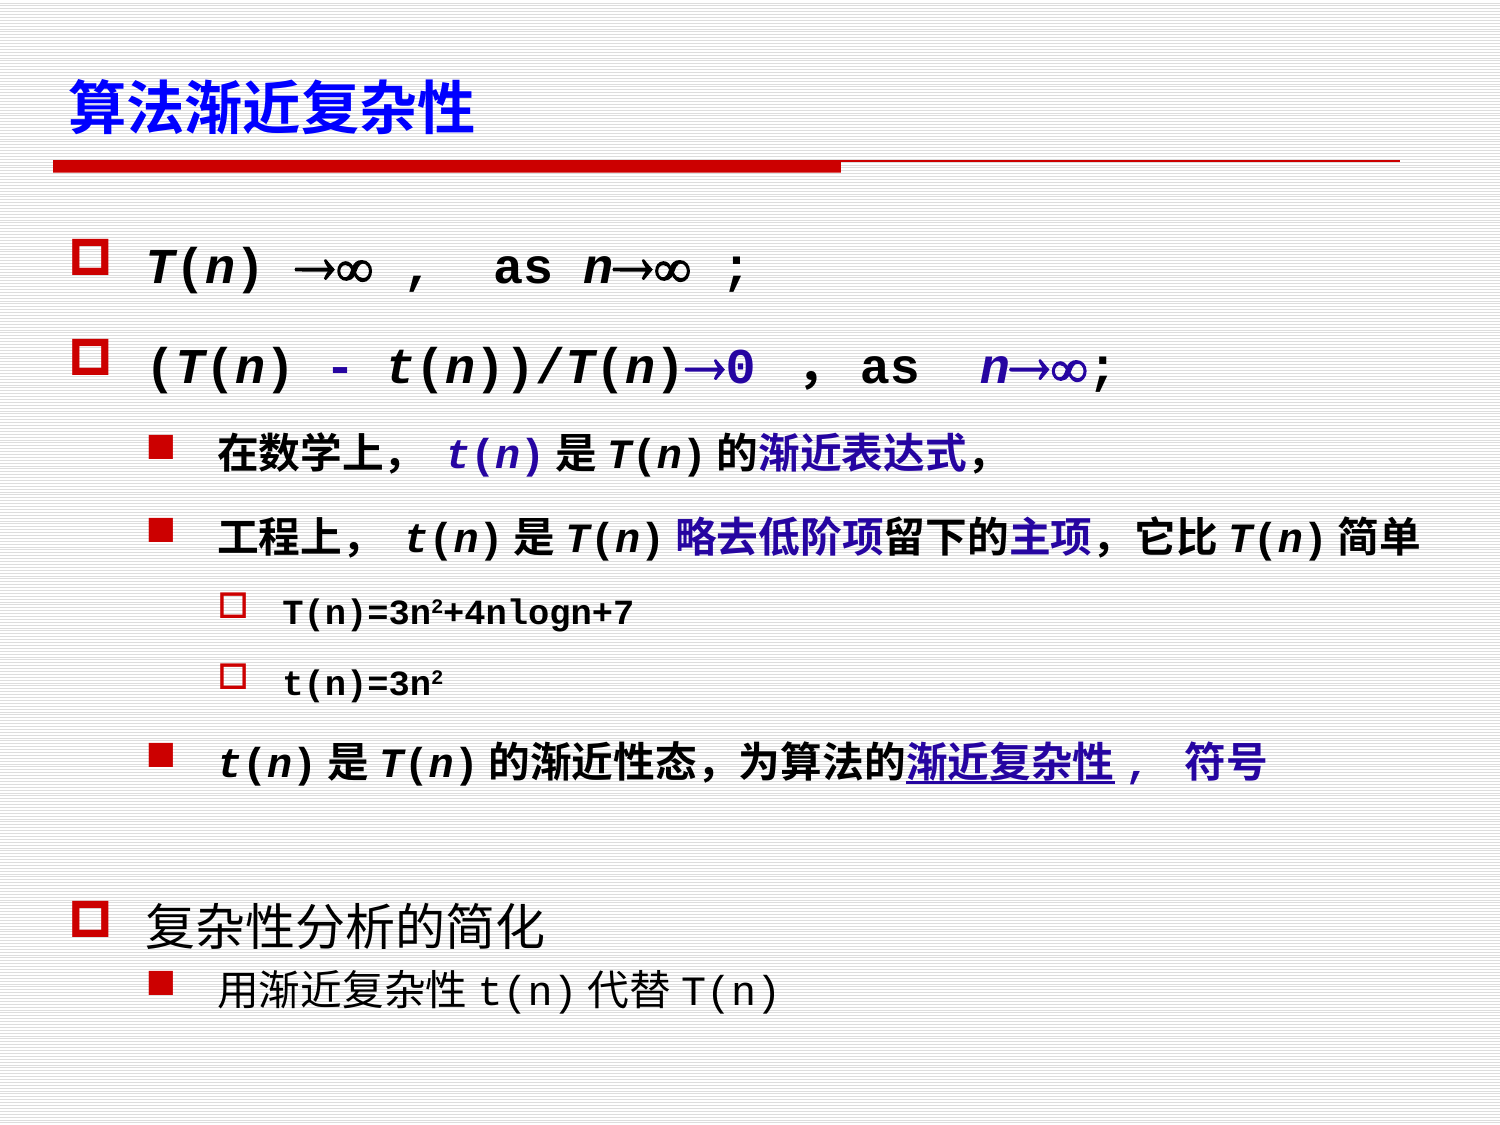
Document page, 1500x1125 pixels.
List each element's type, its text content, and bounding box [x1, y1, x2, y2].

title 算法渐近复杂性 [53, 50, 1459, 149]
